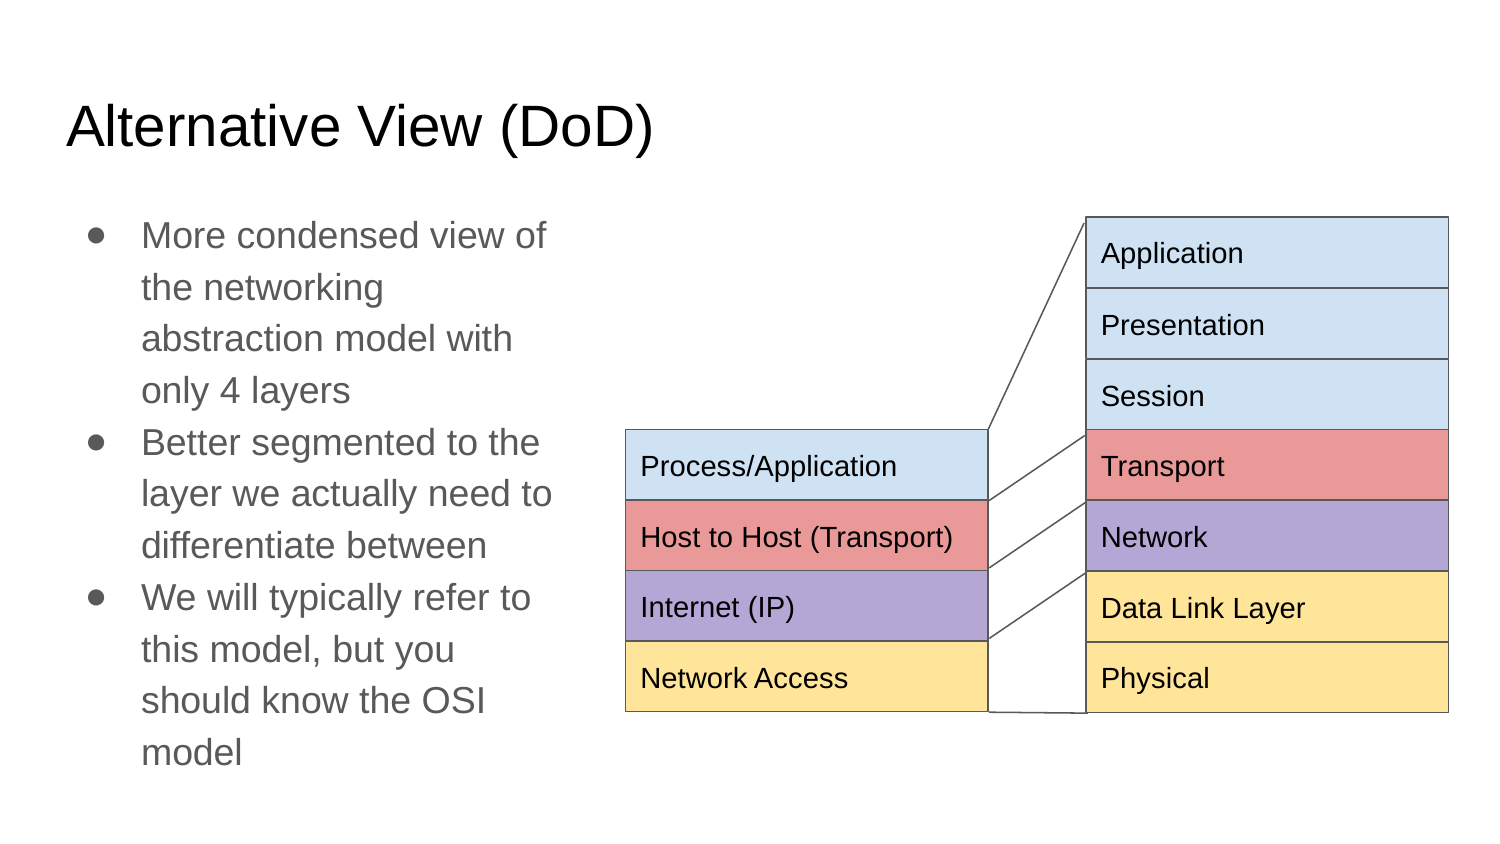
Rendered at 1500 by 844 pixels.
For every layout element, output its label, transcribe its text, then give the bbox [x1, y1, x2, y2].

text_box Host to Host (Transport) [625, 500, 984, 570]
text_box Process/Application [625, 429, 985, 500]
text_box Internet (IP) [625, 570, 985, 641]
text_box Presentation [1090, 288, 1449, 359]
text_box Data Link Layer [1088, 571, 1449, 641]
text_box Application [1085, 216, 1449, 288]
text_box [989, 572, 1086, 639]
text_box Session [1090, 359, 1449, 429]
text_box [989, 502, 1086, 569]
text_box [987, 222, 1085, 430]
text_box Network Access [625, 641, 988, 712]
text_box Physical [1085, 641, 1449, 713]
text_box Transport [1088, 429, 1449, 500]
title Alternative View (DoD) [51, 72, 1449, 167]
list More condensed view of the networking abstraction model with only 4 layers Better segmented to the layer we actually need to differentiate between We will typically refer to this model, but you should know the OSI model [51, 189, 569, 750]
text_box Network [1088, 500, 1449, 571]
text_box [988, 436, 1086, 501]
